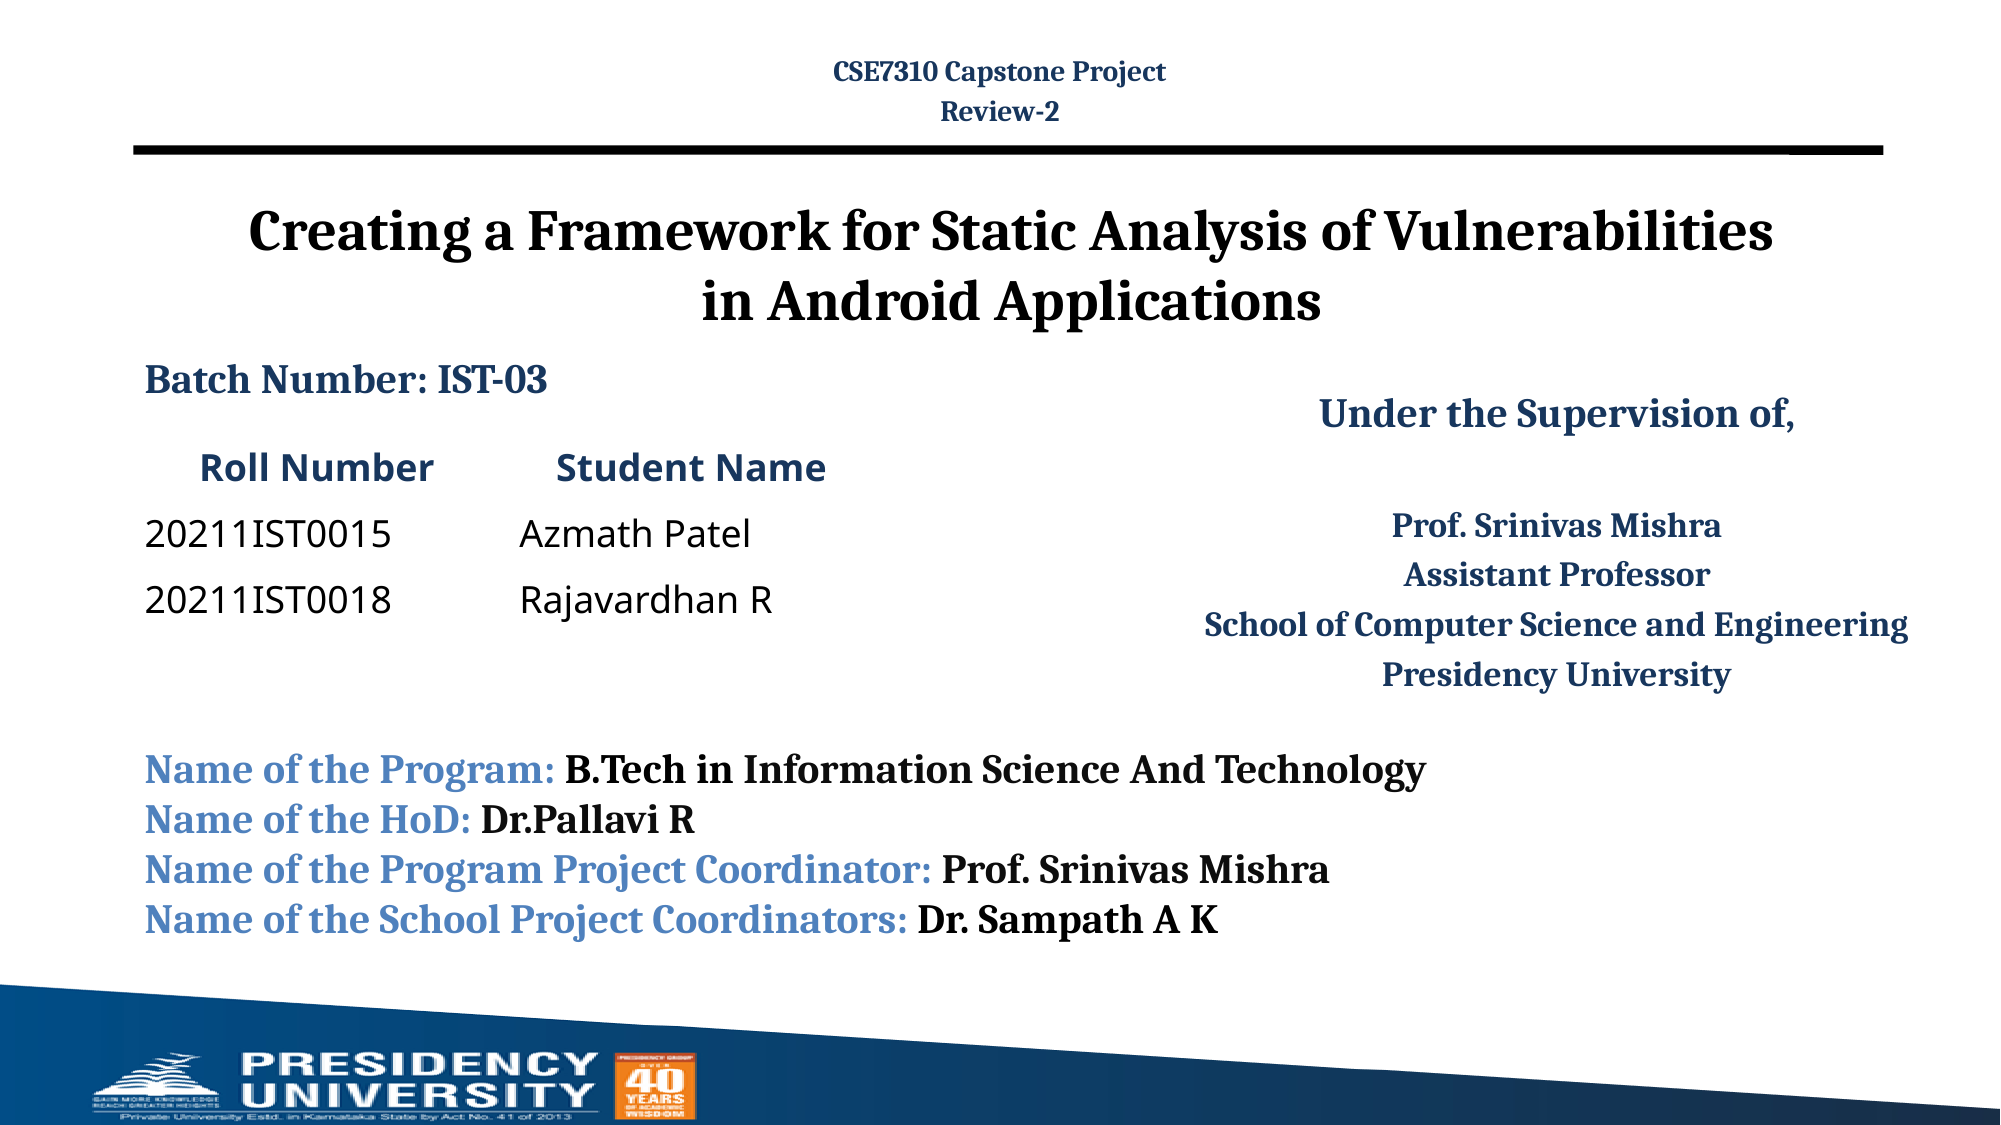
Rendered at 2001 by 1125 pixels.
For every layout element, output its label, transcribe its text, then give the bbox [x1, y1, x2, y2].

table_header Roll Number [130, 434, 504, 500]
picture [0, 982, 2000, 1125]
text_box Name of the Program: B.Tech in Information Science And Technology Name of the HoD: Dr.Pallavi R Name of the Program Project Coordinator: Prof. Srinivas Mishra Name of the School Project Coordinators: Dr. Sampath A K [129, 734, 1896, 991]
table_header Student Name [504, 434, 879, 500]
table_cell Azmath Patel [504, 500, 879, 566]
table_cell 20211IST0018 [130, 566, 504, 632]
title Creating a Framework for Static Analysis of Vulnerabilities in Android Applications [205, 204, 1820, 321]
table_cell 20211IST0015 [130, 500, 504, 566]
subtitle Batch Number: IST-03 [129, 344, 781, 436]
table_cell Rajavardhan R [504, 566, 879, 632]
text_box Under the Supervision of, Prof. Srinivas Mishra Assistant Professor School of Computer Science and Engineering Presidency University [1104, 378, 2000, 710]
text_box CSE7310 Capstone Project Review-2 [674, 43, 1326, 135]
